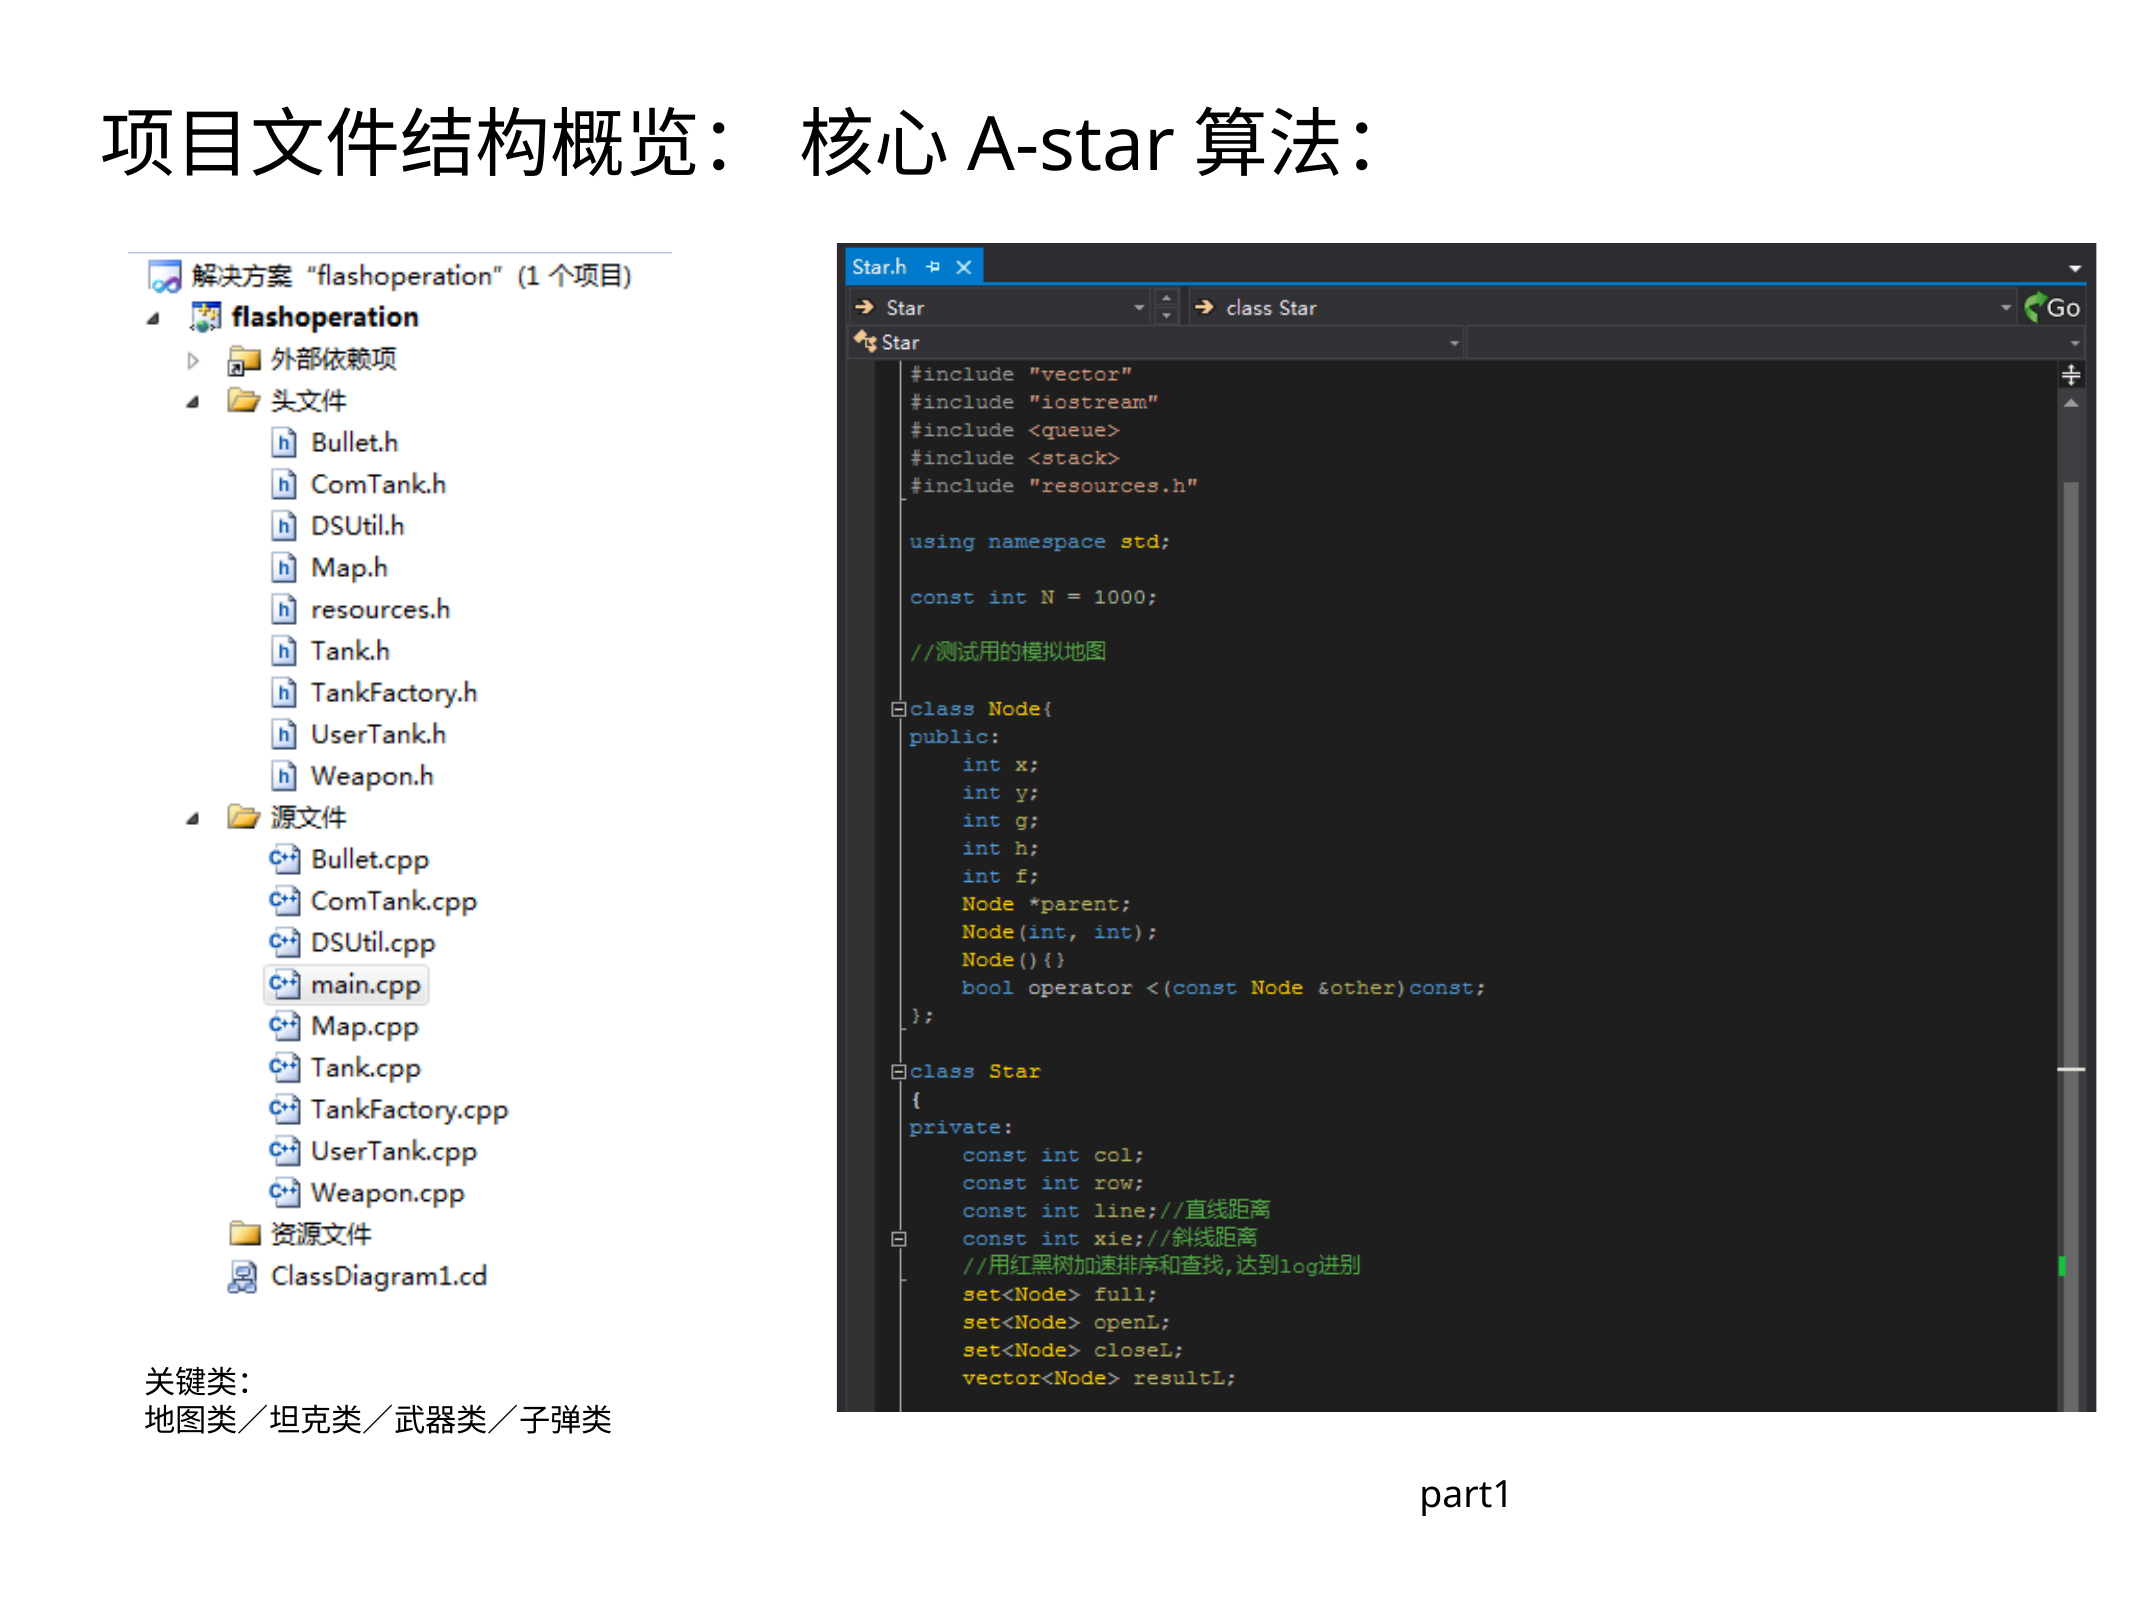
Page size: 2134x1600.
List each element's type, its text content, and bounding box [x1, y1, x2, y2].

picture [836, 243, 2097, 1412]
picture [127, 251, 673, 1349]
text_box 项目文件结构概览： [92, 87, 784, 194]
text_box part1 [1410, 1461, 1523, 1524]
text_box 核心A-star算法： [791, 87, 1427, 194]
text_box 关键类： 地图类／坦克类／武器类／子弹类 [135, 1354, 622, 1446]
